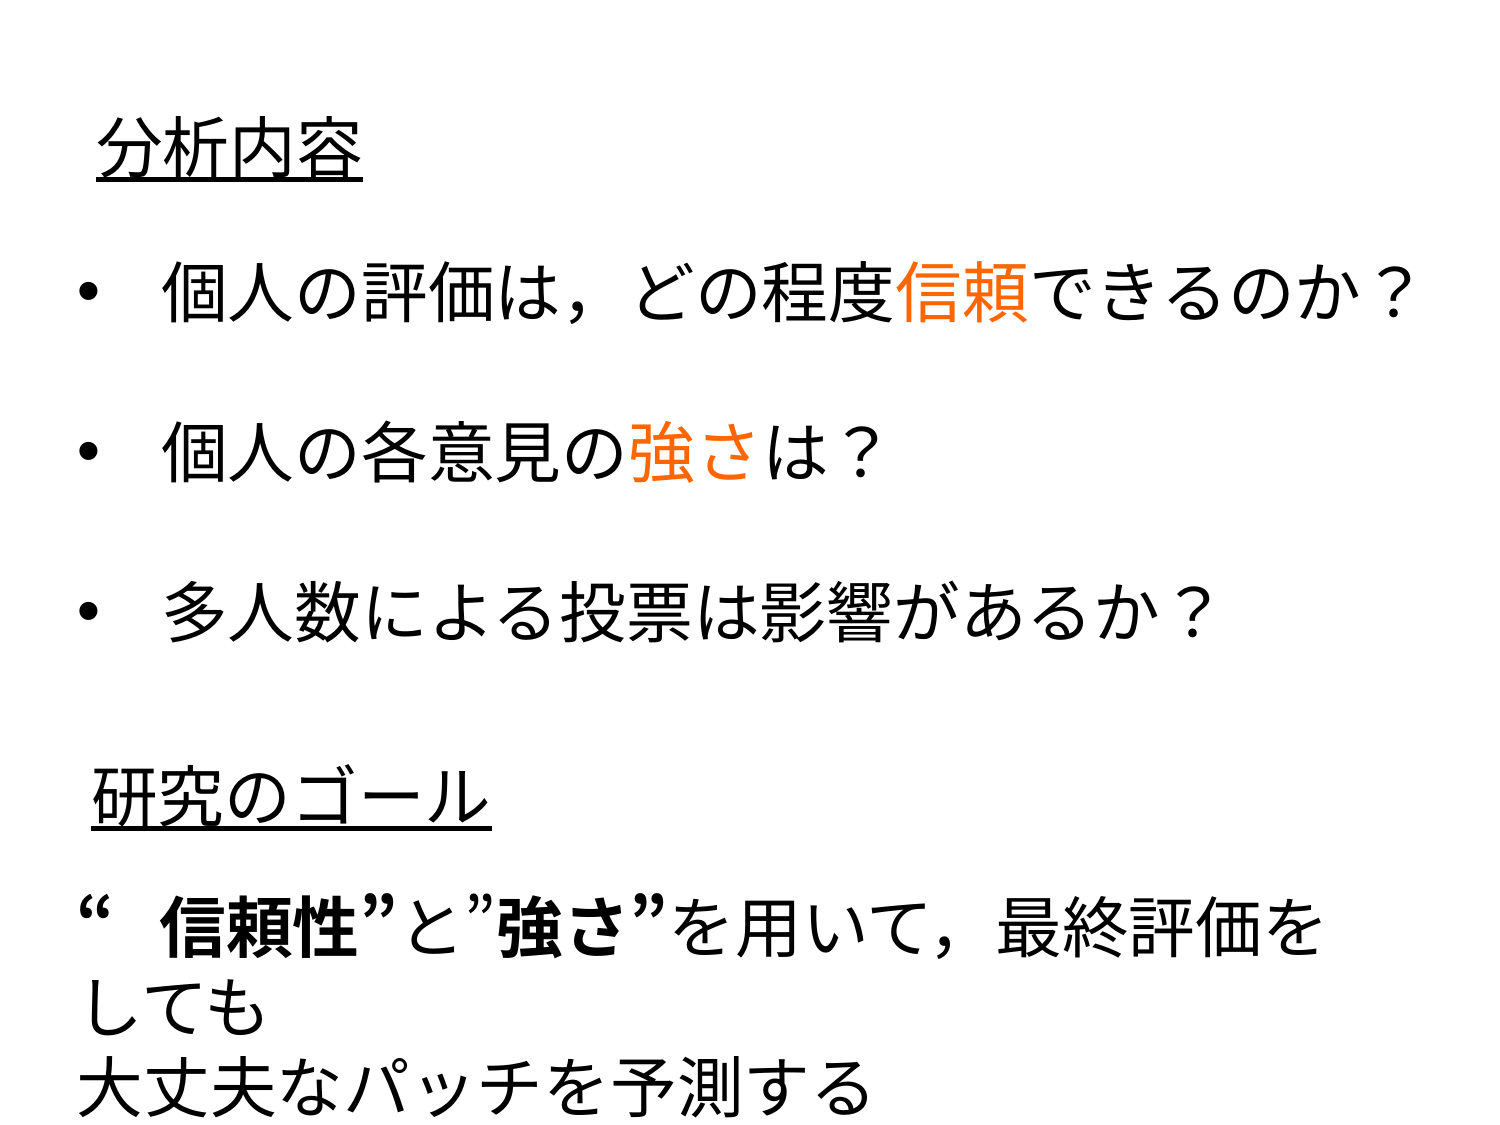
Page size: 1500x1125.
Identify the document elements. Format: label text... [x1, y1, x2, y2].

text_box 研究のゴール [76, 746, 1064, 842]
text_box 個人の評価は，どの程度信頼できるのか？ 個人の各意見の強さは？ 多人数による投票は影響があるか？ [62, 243, 1500, 658]
text_box 分析内容 [81, 98, 1069, 193]
text_box “信頼性”と”強さ”を用いて，最終評価をしても 大丈夫なパッチを予測する [61, 878, 1405, 1125]
